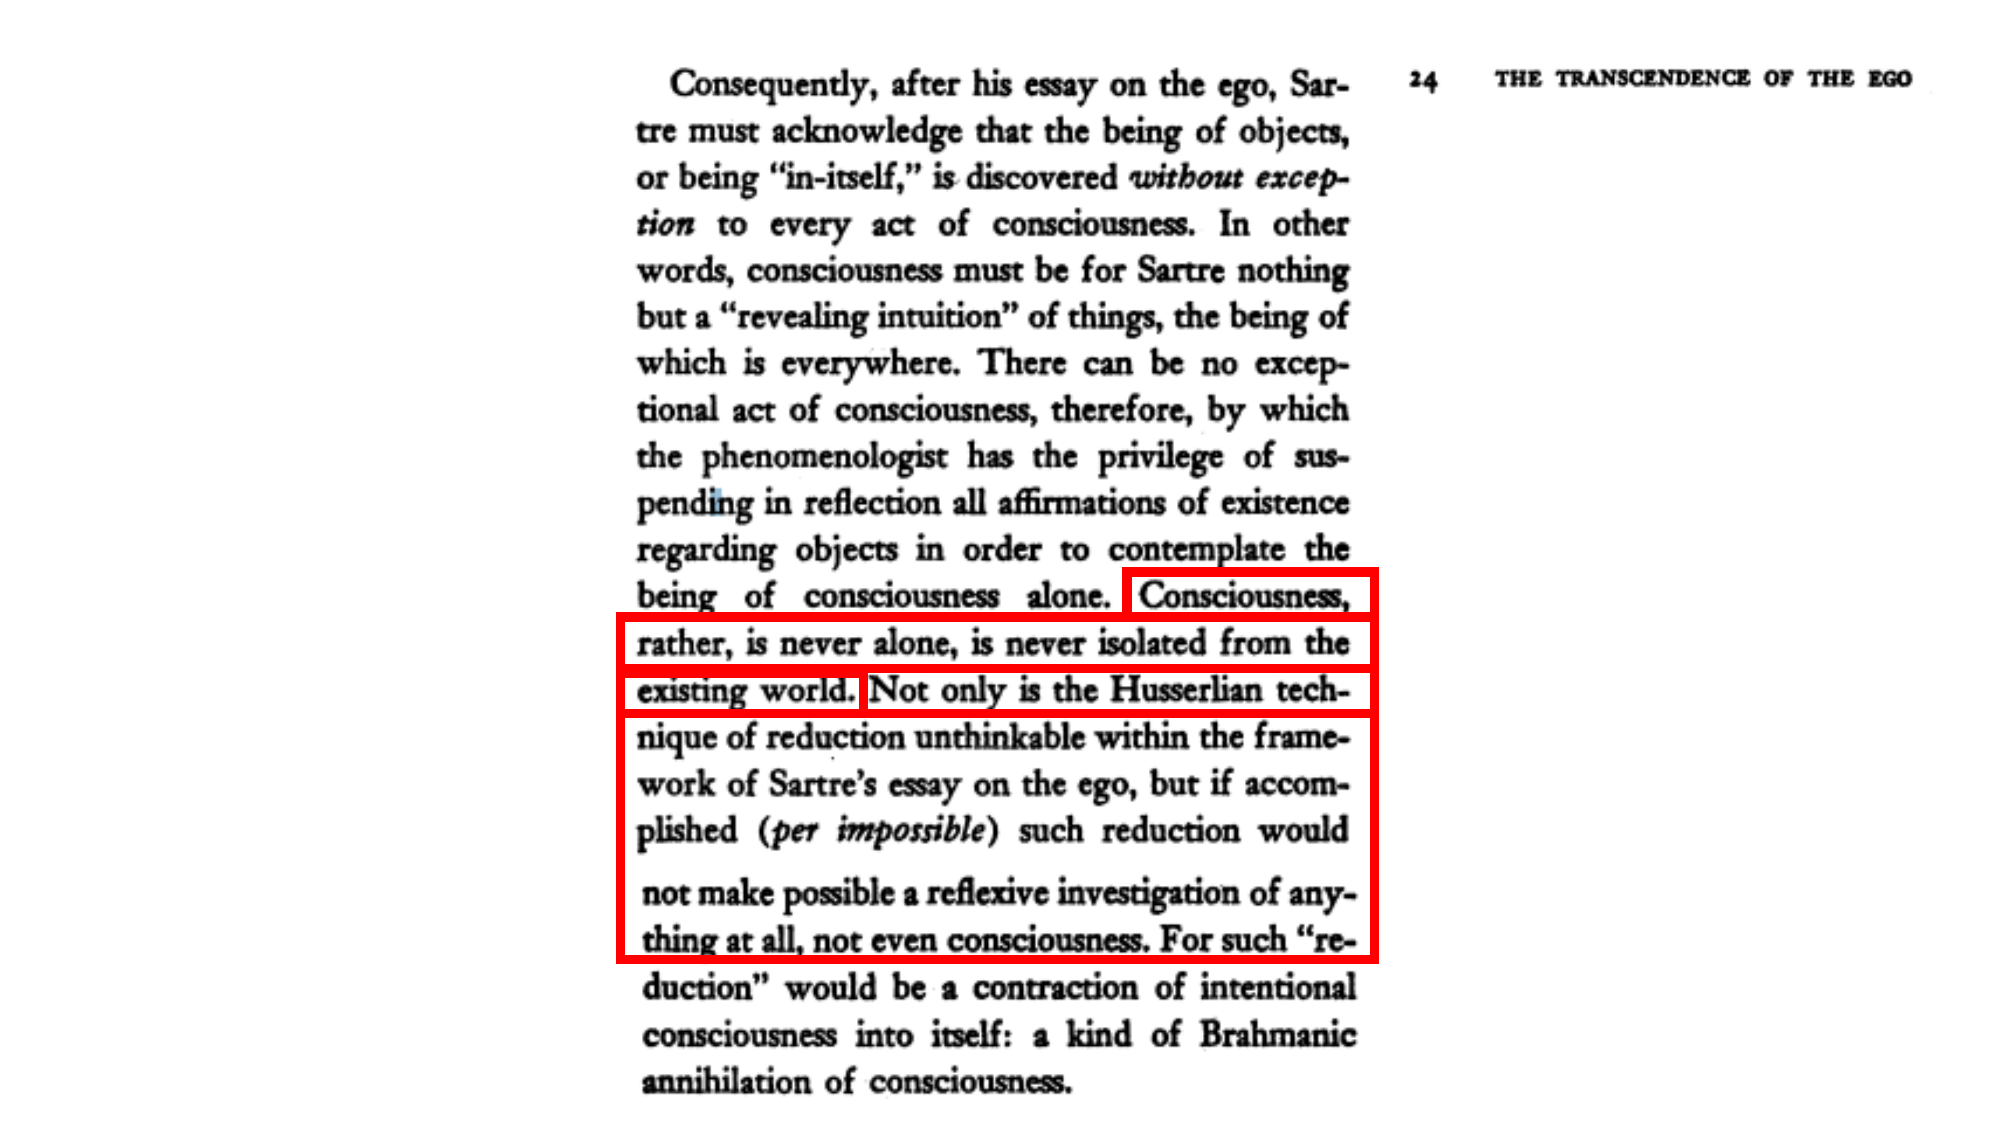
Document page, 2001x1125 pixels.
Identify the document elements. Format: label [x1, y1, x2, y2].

picture [575, 66, 1375, 1099]
picture [1397, 48, 1939, 103]
